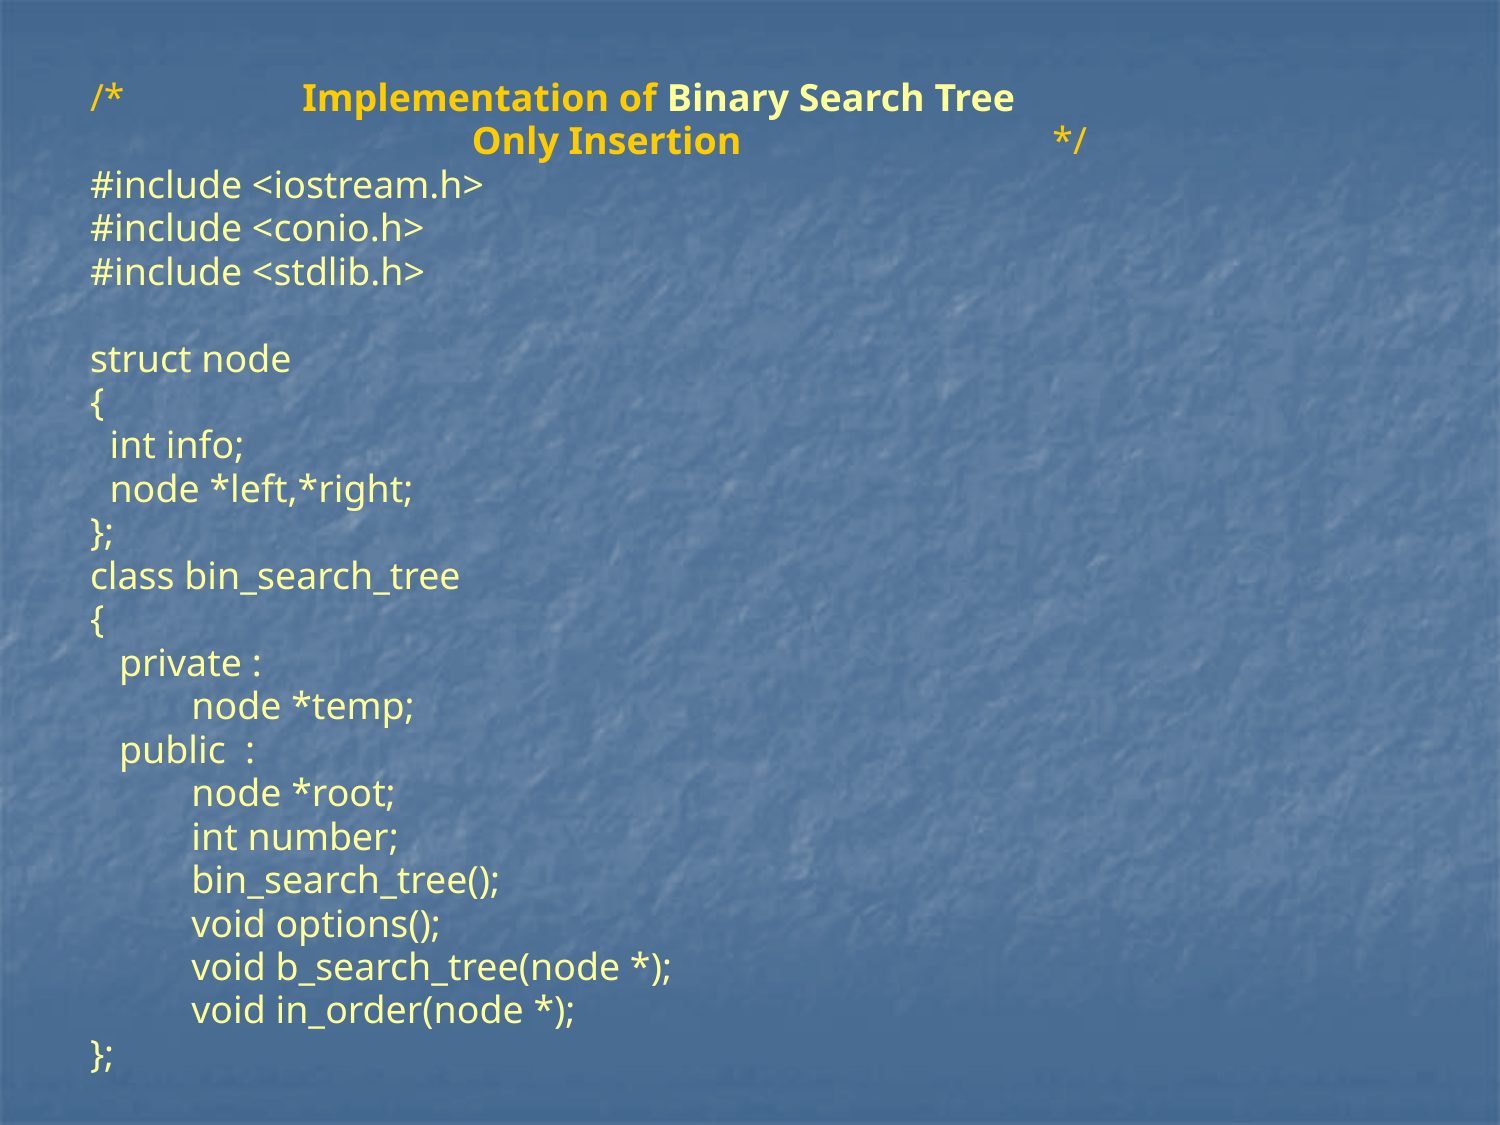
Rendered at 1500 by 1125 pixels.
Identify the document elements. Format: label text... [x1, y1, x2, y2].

list /* Implementation of Binary Search Tree Only Insertion */ #include <iostream.h> #include <conio.h> #include <stdlib.h> struct node { int info; node *left,*right; }; class bin_search_tree { private : node *temp; public : node *root; int number; bin_search_tree(); void options(); void b_search_tree(node *); void in_order(node *); }; [74, 74, 1426, 1076]
